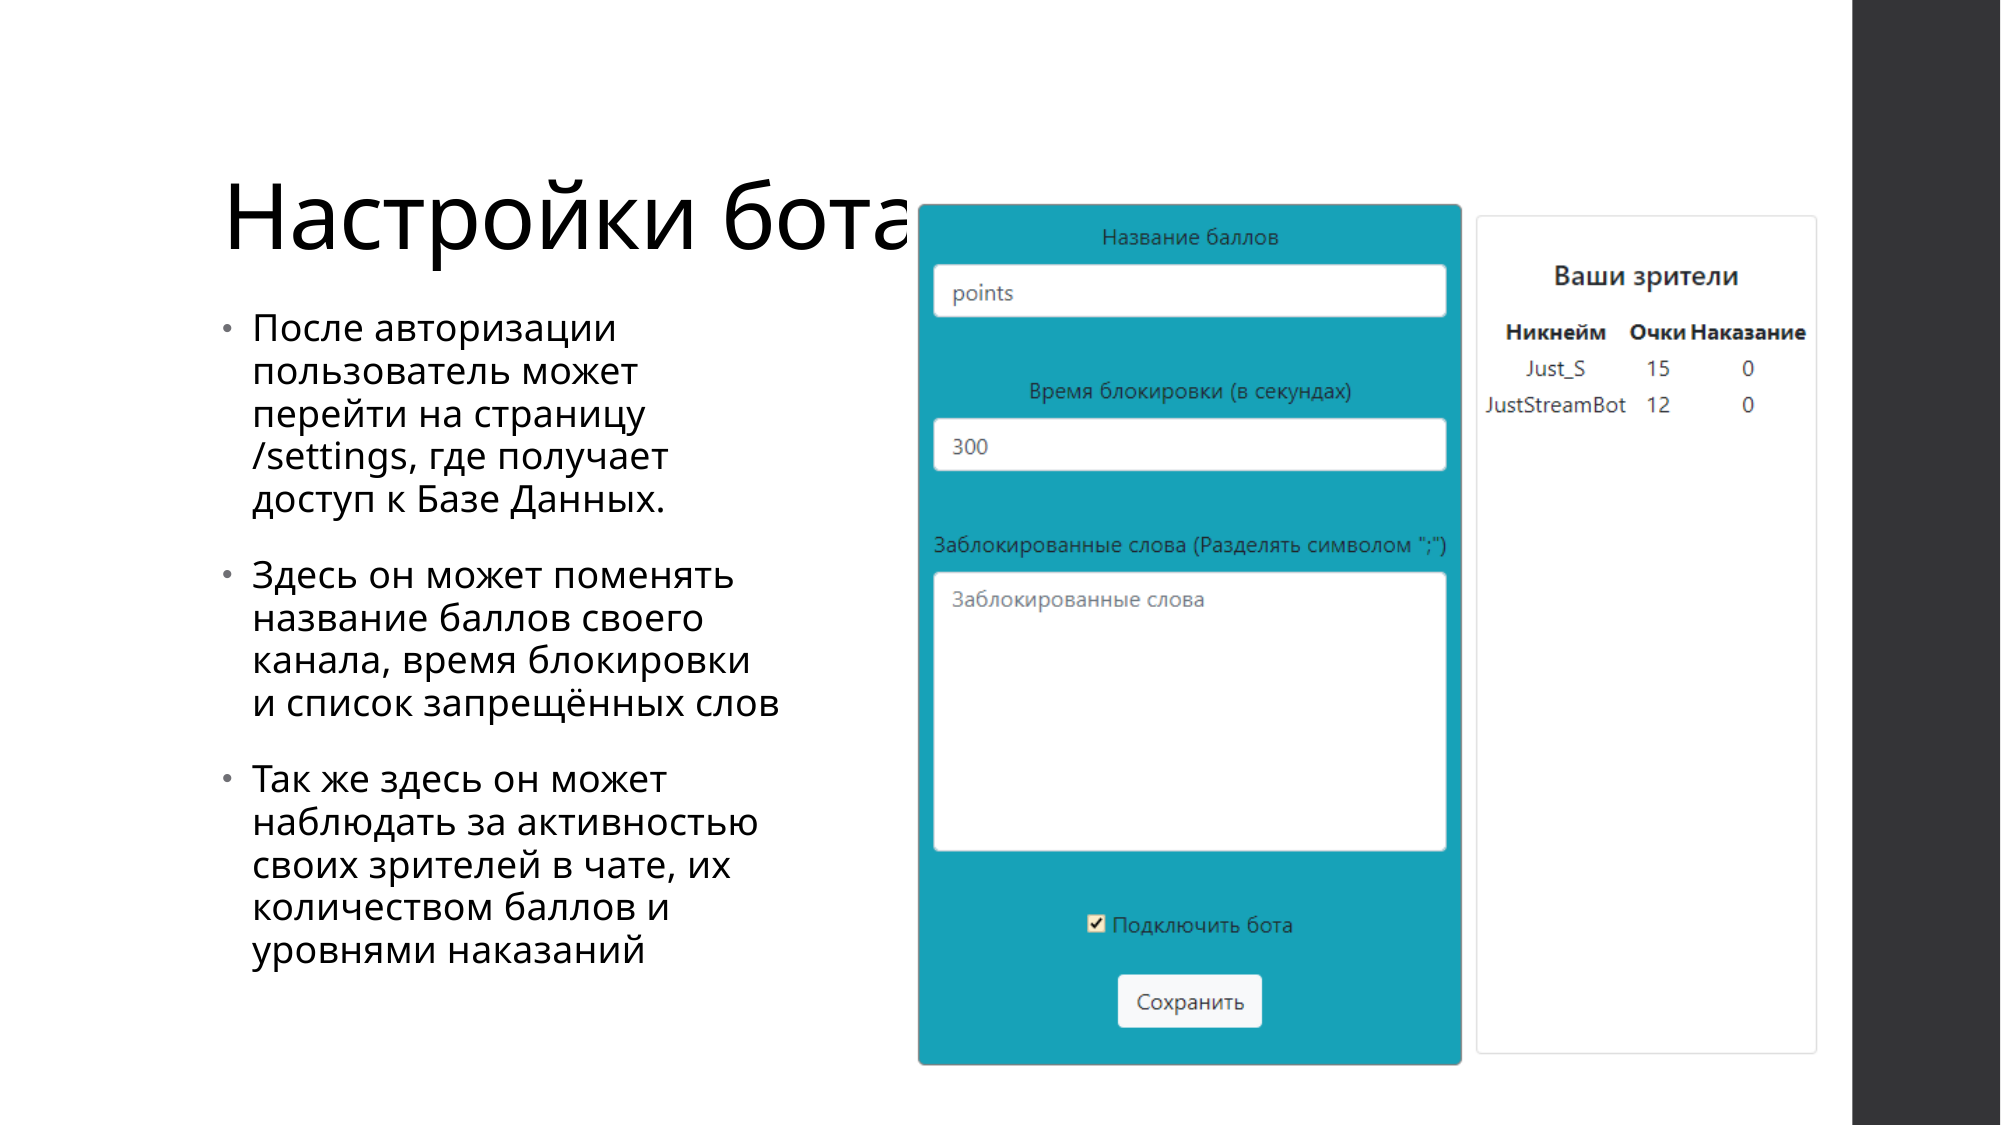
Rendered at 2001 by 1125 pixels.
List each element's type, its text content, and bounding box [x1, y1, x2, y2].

list После авторизации пользователь может перейти на страницу /settings, где получает доступ к Базе Данных. Здесь он может поменять название баллов своего канала, время блокировки и список запрещённых слов Так же здесь он может наблюдать за активностью своих зрителей в чате, их количеством баллов и уровнями наказаний [206, 299, 799, 1014]
picture [907, 193, 1830, 1082]
title Настройки бота [206, 60, 1797, 278]
